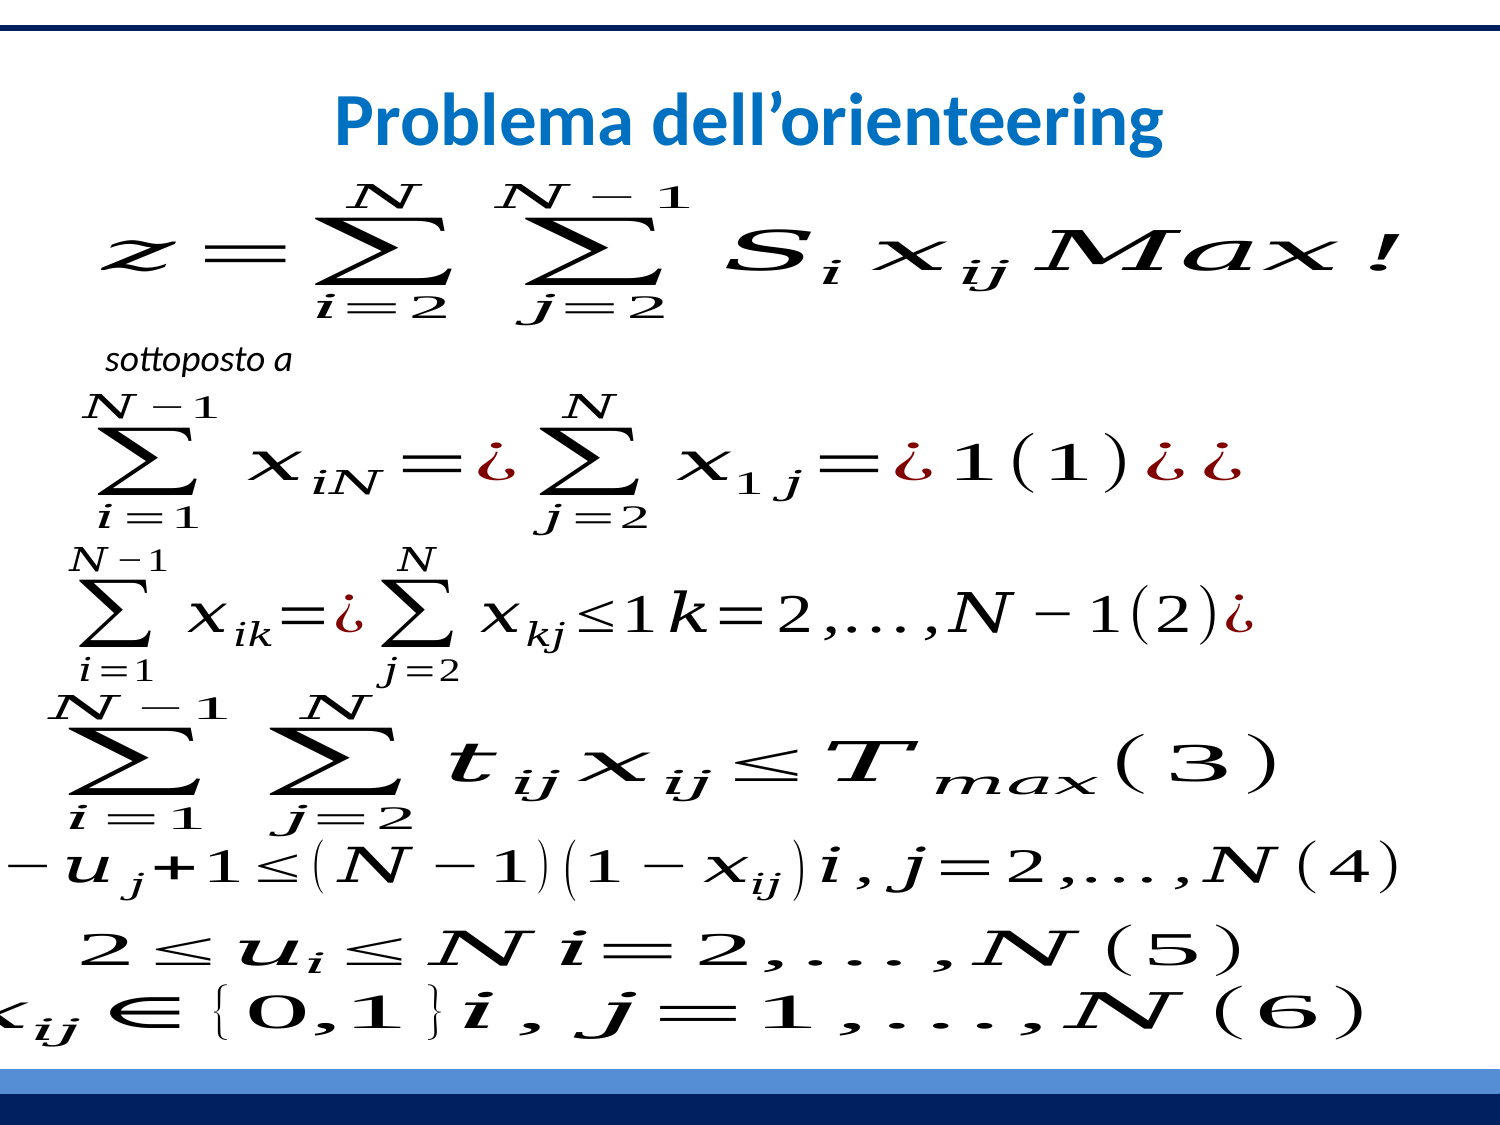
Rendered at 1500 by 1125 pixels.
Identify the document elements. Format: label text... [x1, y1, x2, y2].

text_box Problema dell’orienteering [289, 0, 1211, 168]
text_box sottoposto a [90, 326, 309, 386]
